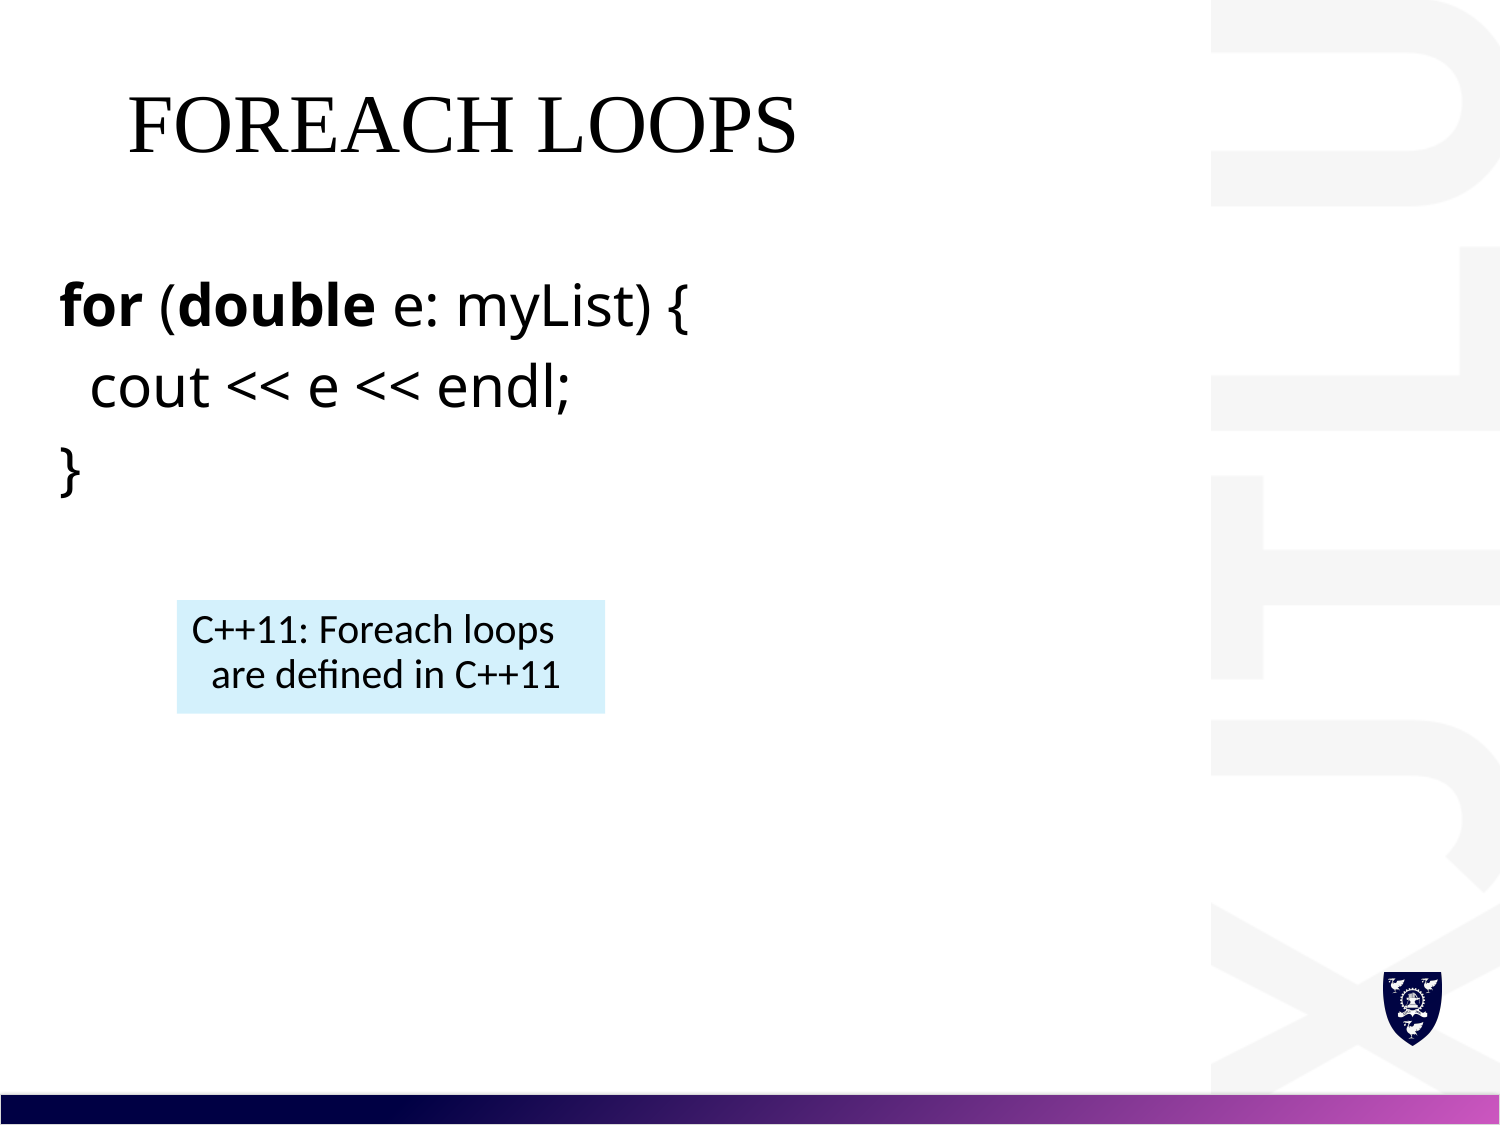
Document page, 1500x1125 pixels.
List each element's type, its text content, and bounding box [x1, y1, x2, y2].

slide_number [1074, 1042, 1425, 1103]
text_box C++11: Foreach loops are defined in C++11 [176, 600, 606, 714]
list for (double e: myList) { cout << e << endl; } [44, 260, 1462, 518]
list for (double e: myList) { cout << e << endl; } [44, 519, 1462, 1042]
title Foreach Loops [112, 37, 1388, 200]
picture [1425, 1042, 1442, 1046]
